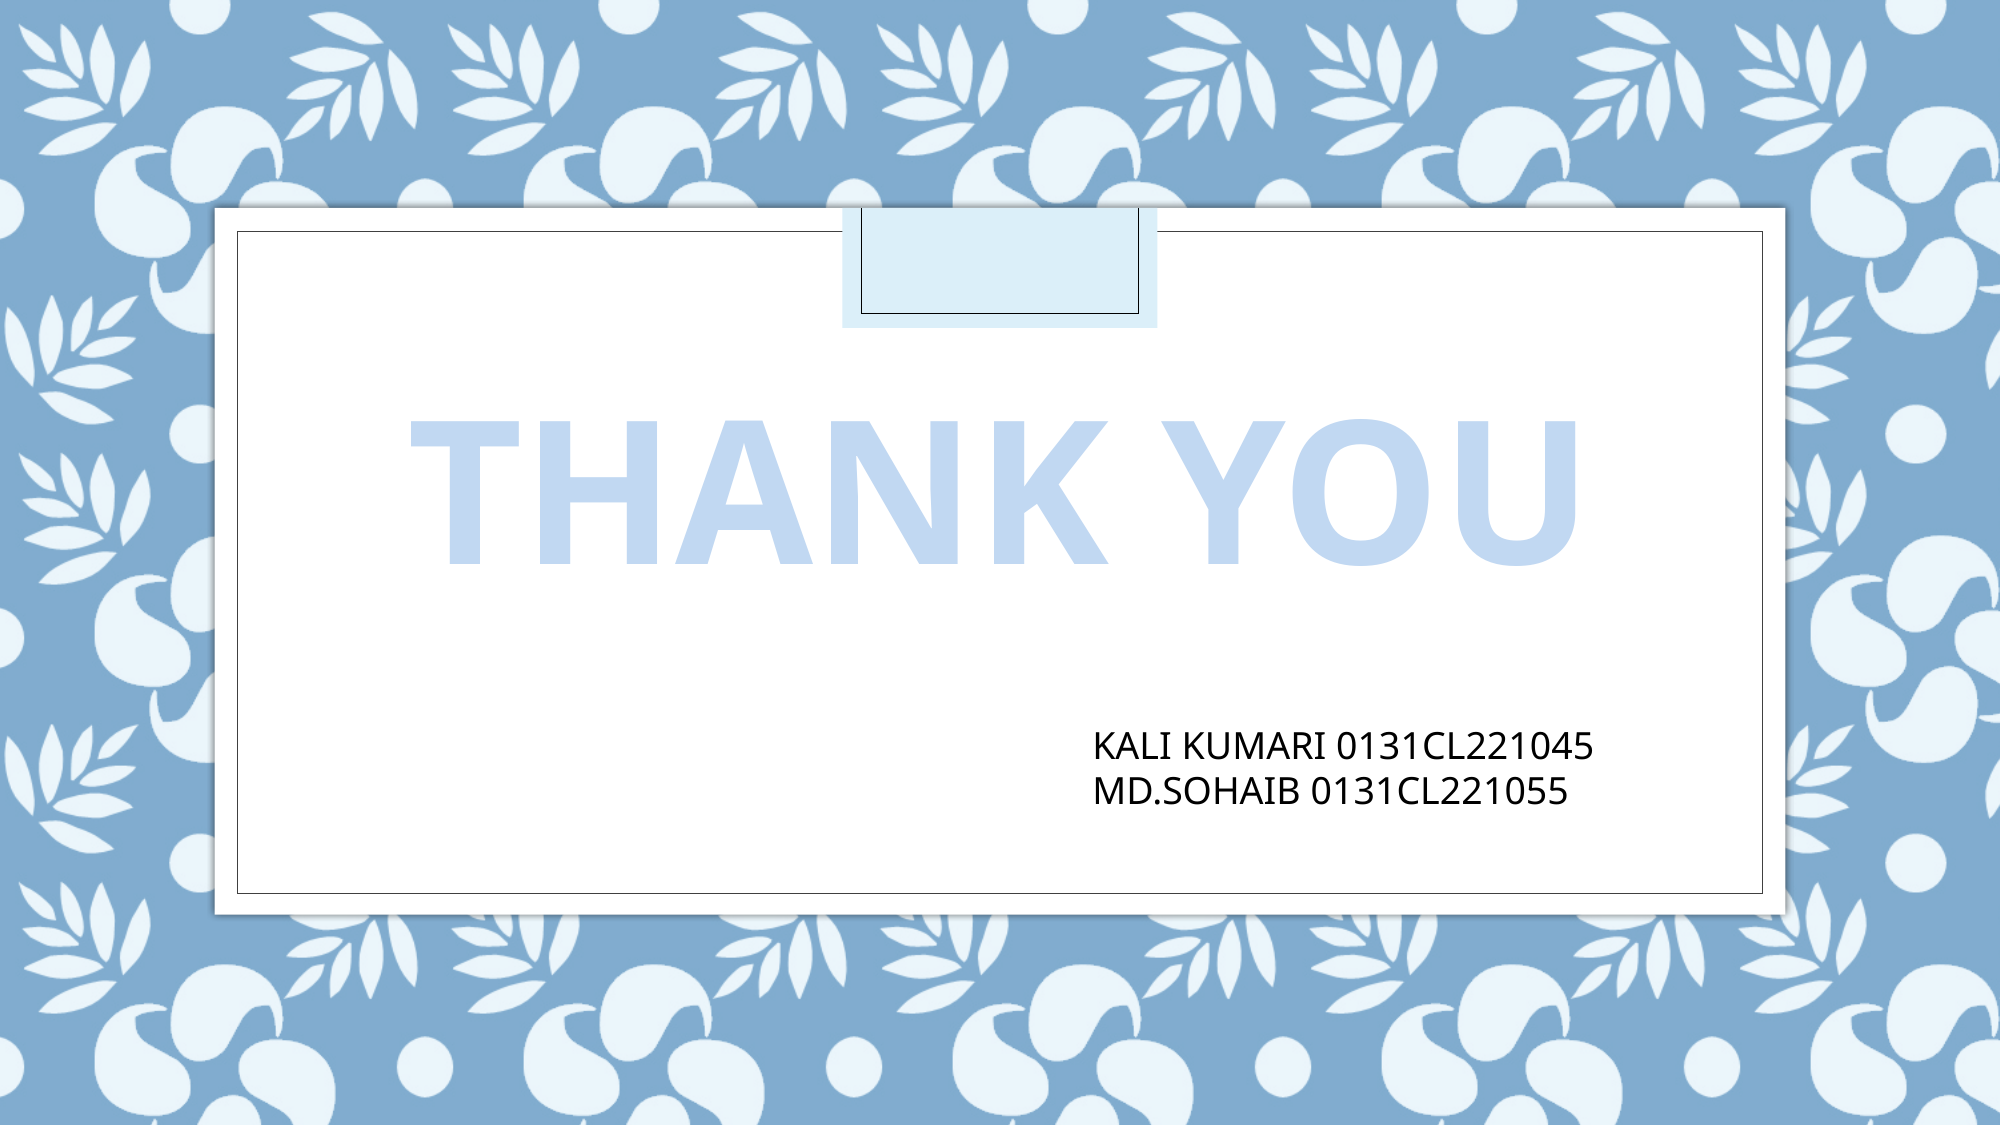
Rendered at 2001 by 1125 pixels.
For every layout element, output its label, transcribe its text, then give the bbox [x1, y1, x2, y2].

text_box KALI KUMARI 0131CL221045 MD.SOHAIB 0131CL221055 [1077, 714, 1744, 820]
text_box THANK YOU [392, 356, 1608, 612]
